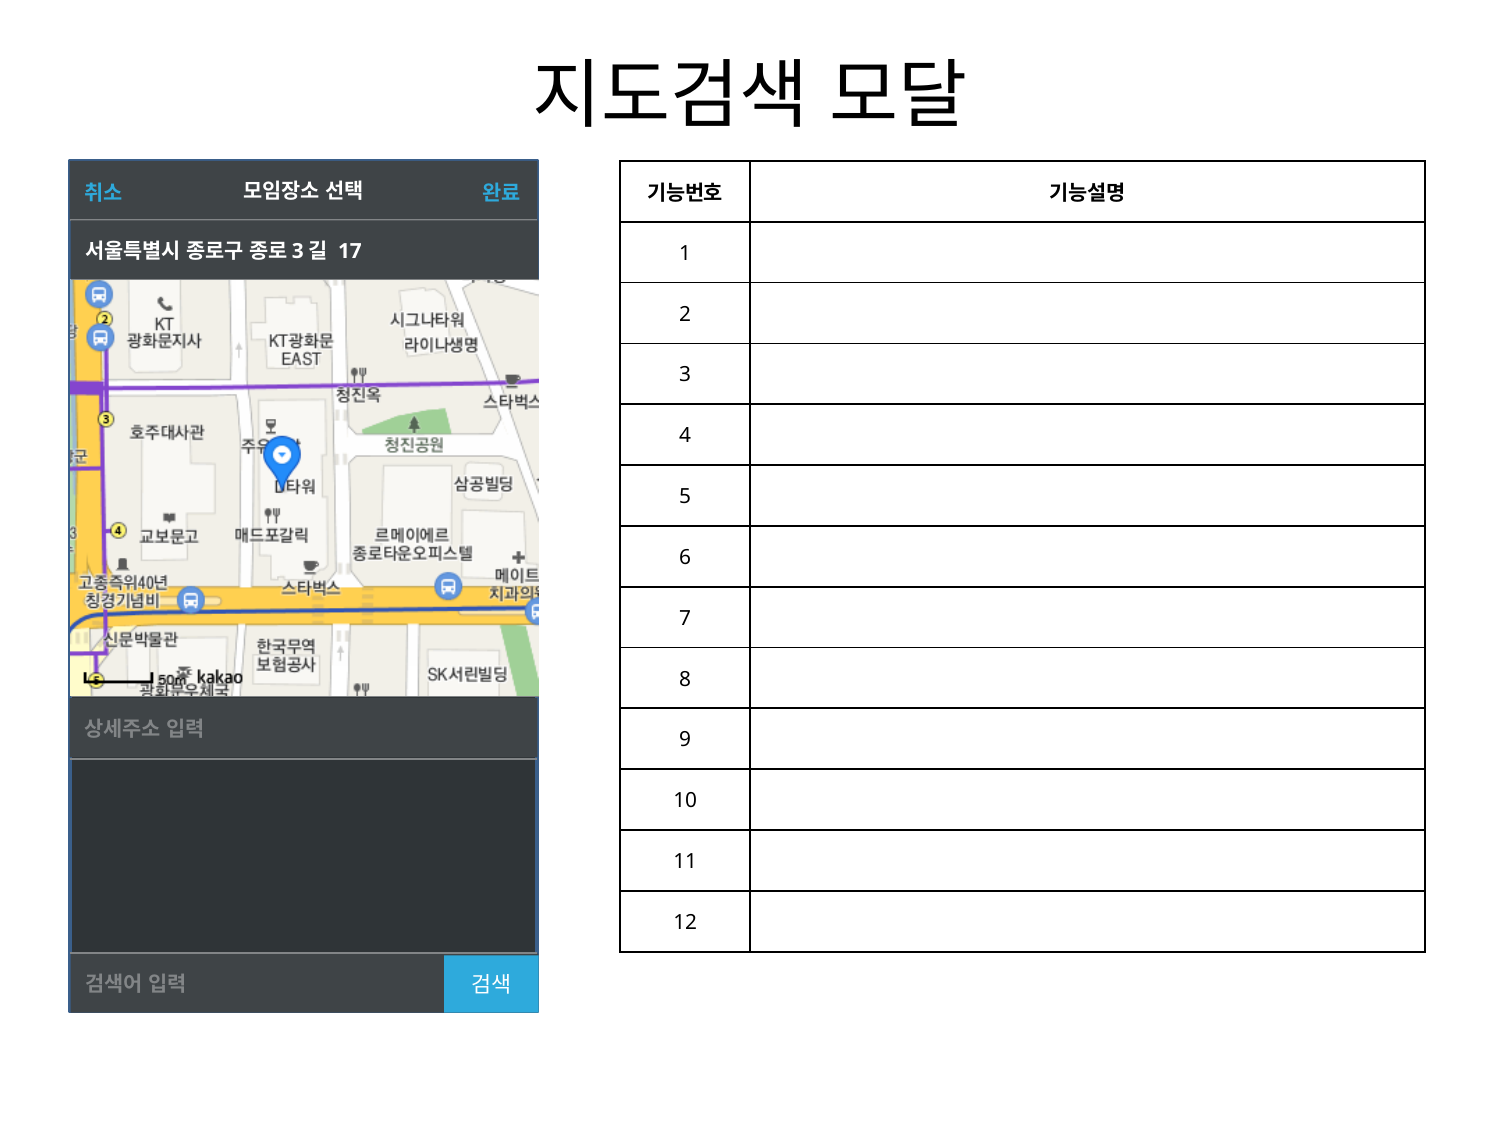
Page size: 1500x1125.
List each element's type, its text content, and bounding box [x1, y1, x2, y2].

table_cell 12 [621, 892, 749, 951]
table_cell [751, 831, 1424, 890]
table_cell 4 [621, 405, 749, 464]
table_cell 7 [621, 588, 749, 647]
table_cell 3 [621, 344, 749, 403]
table_cell [751, 466, 1424, 525]
table_cell [751, 770, 1424, 829]
table_cell 2 [621, 283, 749, 343]
table_cell 8 [621, 648, 749, 707]
table_cell 6 [621, 527, 749, 586]
table_cell [751, 588, 1424, 647]
text_box 검색 [442, 953, 541, 1015]
table_cell [751, 405, 1424, 464]
table_cell [751, 892, 1424, 951]
table_cell 10 [621, 770, 749, 829]
text_box 상세주소 입력 [68, 704, 539, 759]
table_cell [751, 709, 1424, 768]
table_cell [751, 344, 1424, 403]
table_cell [751, 283, 1424, 343]
table_cell 11 [621, 831, 749, 890]
table_cell 1 [621, 223, 749, 282]
text_box 완료 [466, 166, 553, 218]
text_box [68, 759, 539, 952]
text_box 취소 [67, 166, 155, 218]
title 지도검색 모달 [75, 45, 1425, 138]
table_cell [751, 223, 1424, 282]
text_box 모임장소 선택 [68, 159, 539, 218]
picture [70, 280, 539, 696]
table_cell [751, 527, 1424, 586]
table_header 기능설명 [751, 162, 1424, 221]
text_box 검색어 입력 [68, 958, 442, 1015]
table_cell 5 [621, 466, 749, 525]
table_cell 9 [621, 709, 749, 768]
table_cell [751, 648, 1424, 707]
table_header 기능번호 [621, 162, 749, 221]
text_box 서울특별시 종로구 종로3길 17 [68, 218, 540, 279]
